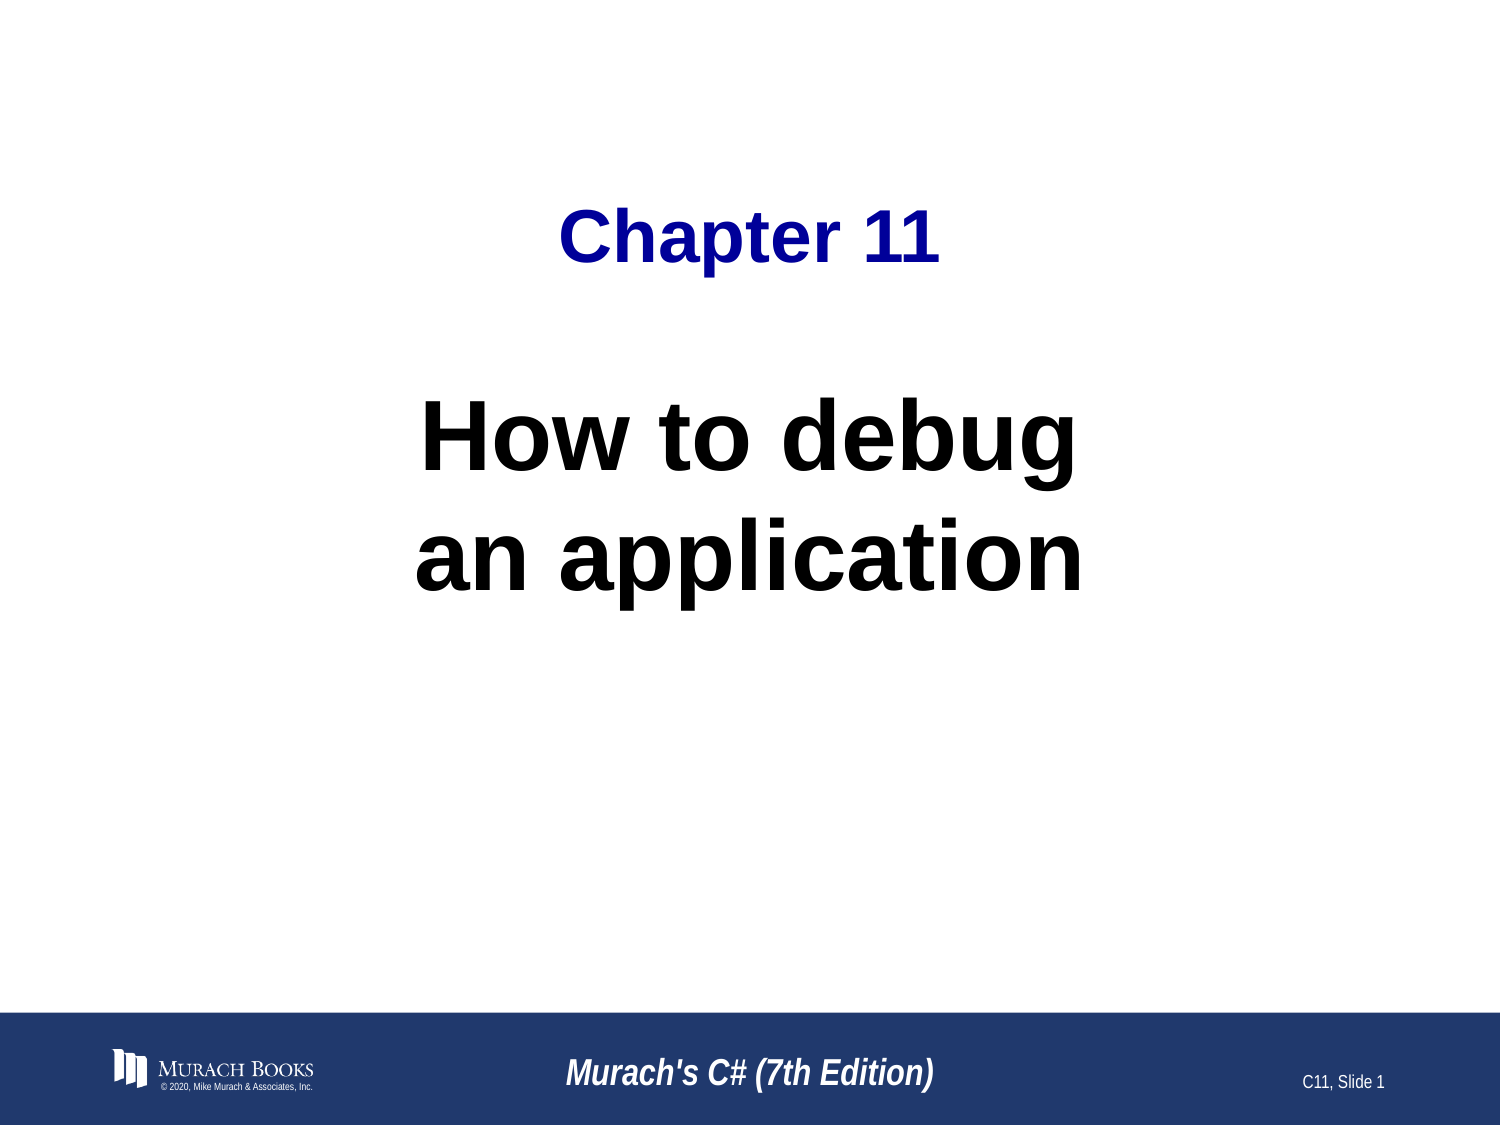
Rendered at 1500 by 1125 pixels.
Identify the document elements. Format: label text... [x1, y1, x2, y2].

slide_number Murach's C# (7th Edition) [463, 1025, 1050, 1100]
title Chapter 11 [112, 187, 1388, 279]
footer © 2020, Mike Murach & Associates, Inc. [12, 1025, 463, 1100]
list How to debug an application [312, 362, 1188, 850]
slide_number C11, Slide 1 [1087, 1025, 1400, 1100]
